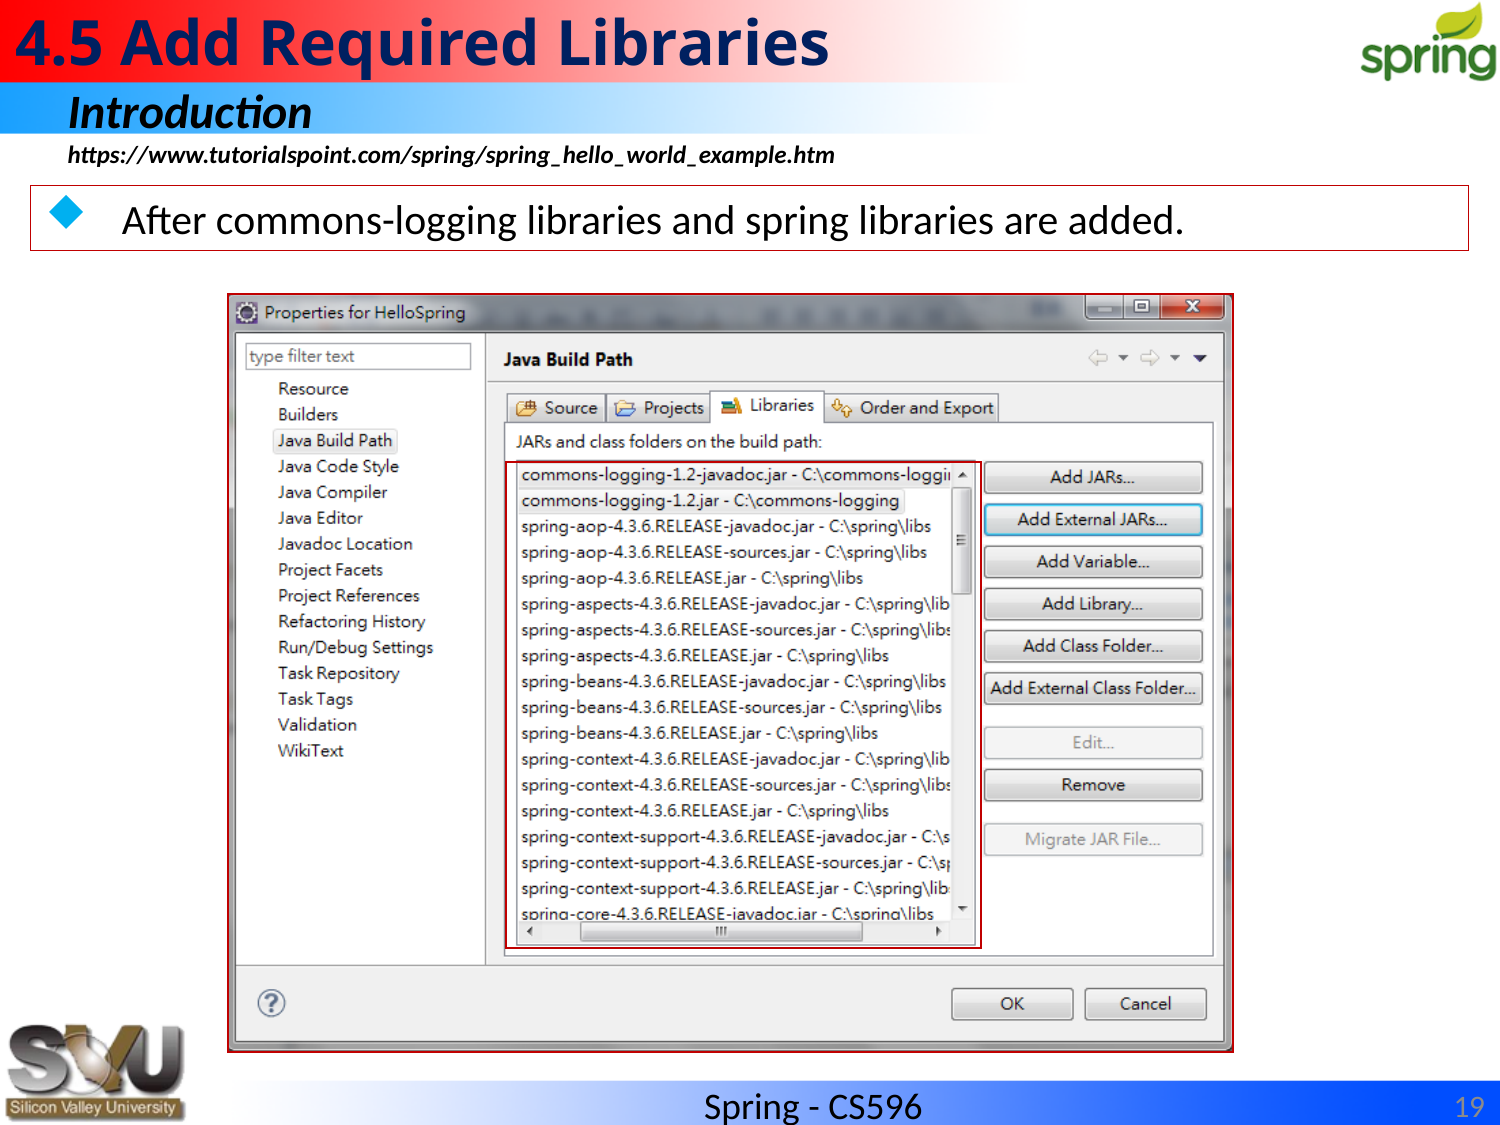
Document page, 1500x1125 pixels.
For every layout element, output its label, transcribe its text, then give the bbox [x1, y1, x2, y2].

title 4.5 Add Required Libraries [0, 0, 1500, 95]
text_box Spring - CS596 [462, 1075, 1165, 1125]
picture [1359, 0, 1500, 84]
text_box After commons-logging libraries and spring libraries are added. [30, 185, 1469, 251]
slide_number 19 [1162, 1074, 1500, 1125]
text_box Introduction https://www.tutorialspoint.com/spring/spring_hello_world_example.htm [52, 73, 1008, 176]
picture [0, 95, 1500, 1125]
